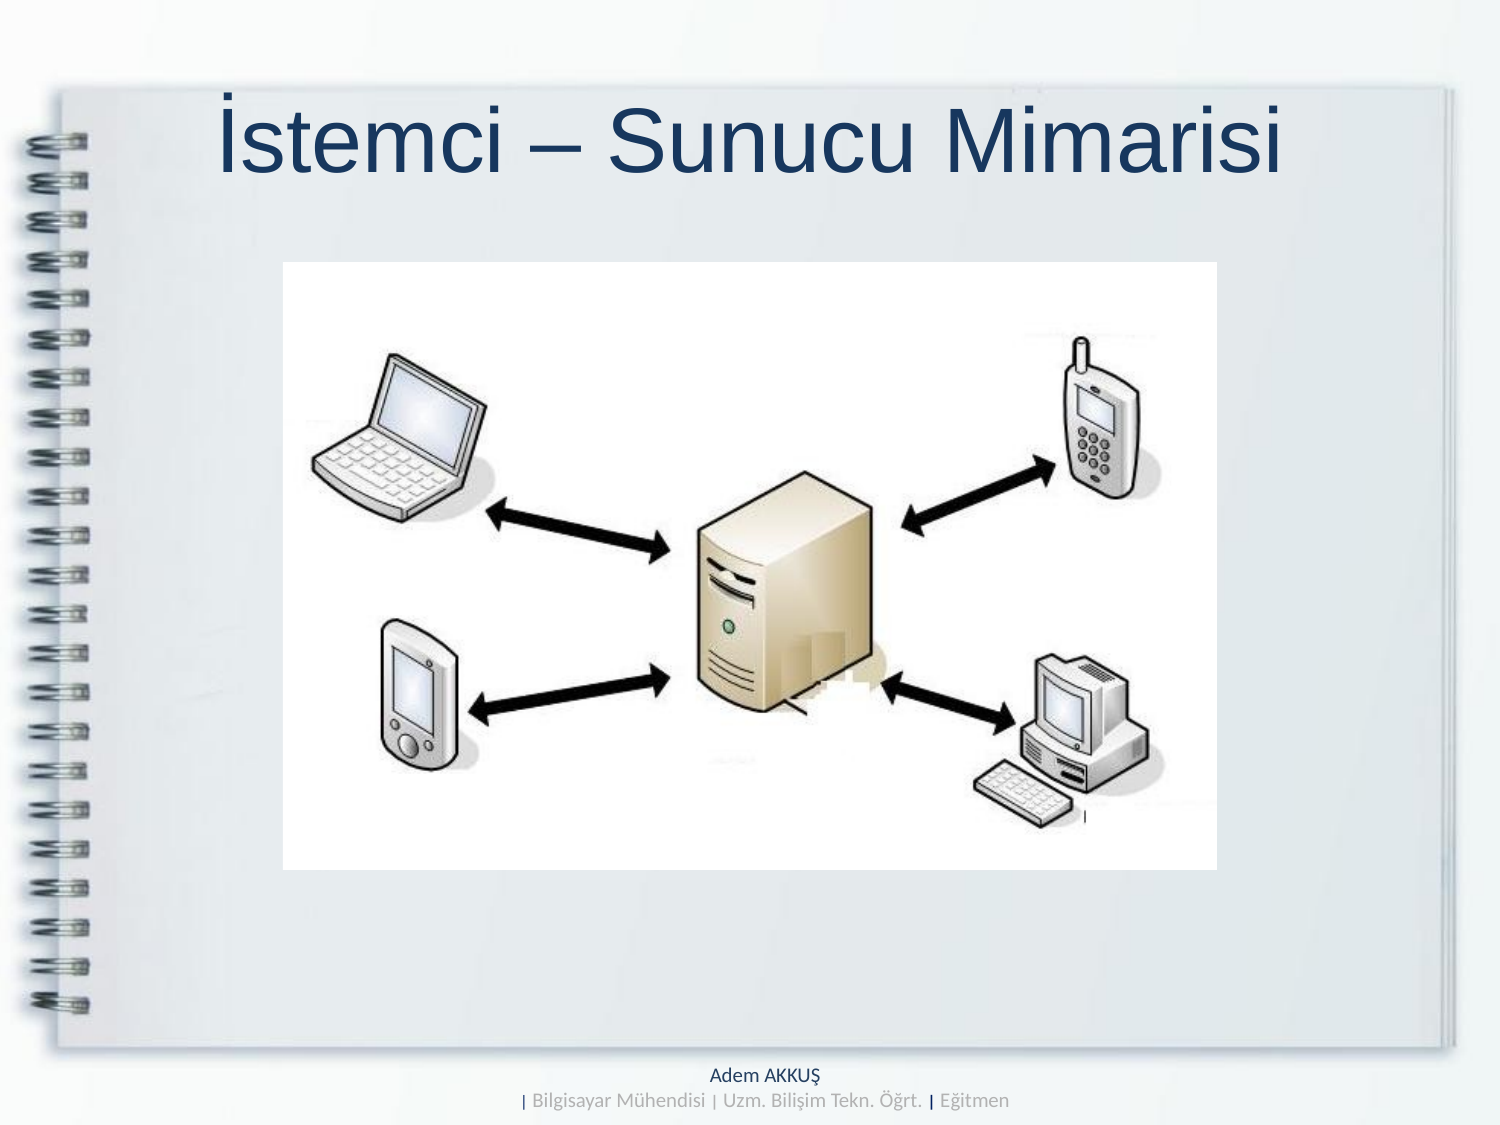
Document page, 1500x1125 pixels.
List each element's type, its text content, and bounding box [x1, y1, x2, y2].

text_box [282, 262, 1217, 870]
footer Adem AKKUŞ | Bilgisayar Mühendisi | Uzm. Bilişim Tekn. Öğrt. | Eğitmen [450, 1061, 1080, 1113]
title İstemci – Sunucu Mimarisi [213, 79, 1287, 270]
picture [0, 0, 1500, 1125]
